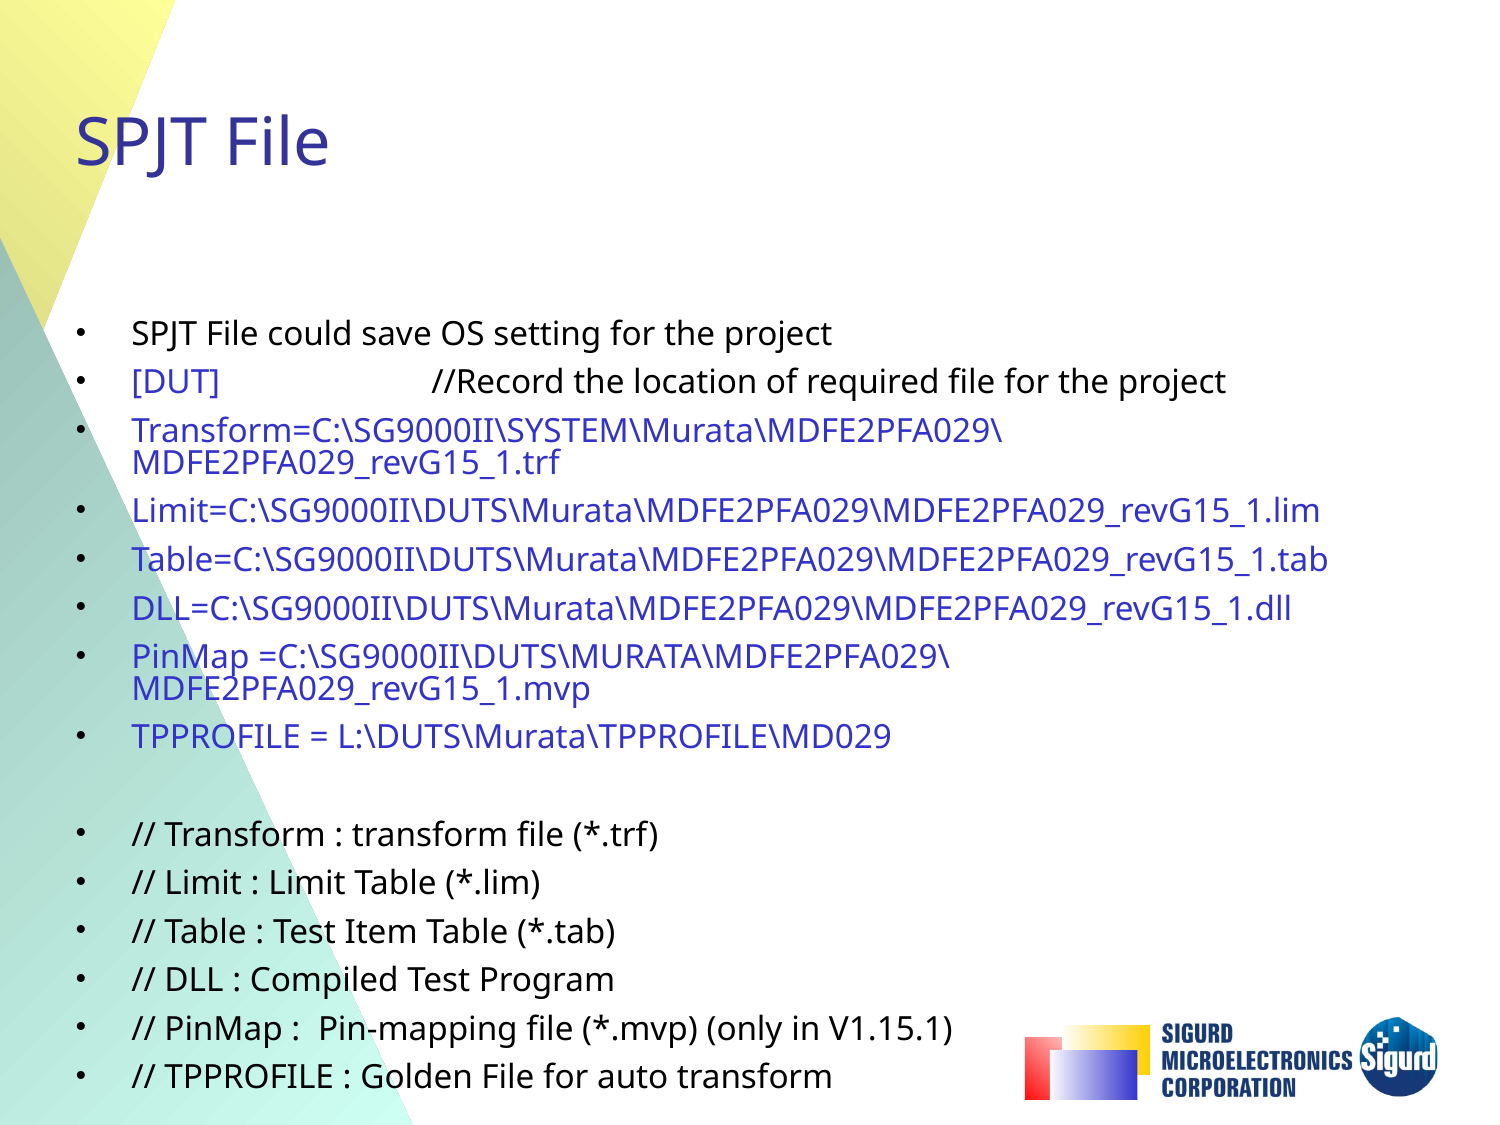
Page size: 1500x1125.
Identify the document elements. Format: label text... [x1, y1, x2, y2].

title SPJT File [74, 44, 1425, 233]
picture [1162, 1017, 1438, 1097]
list SPJT File could save OS setting for the project [DUT] //Record the location of required file for the project Transform=C:\SG9000II\SYSTEM\Murata\MDFE2PFA029\MDFE2PFA029_revG15_1.trf Limit=C:\SG9000II\DUTS\Murata\MDFE2PFA029\MDFE2PFA029_revG15_1.lim Table=C:\SG9000II\DUTS\Murata\MDFE2PFA029\MDFE2PFA029_revG15_1.tab DLL=C:\SG9000II\DUTS\Murata\MDFE2PFA029\MDFE2PFA029_revG15_1.dll PinMap =C:\SG9000II\DUTS\MURATA\MDFE2PFA029\MDFE2PFA029_revG15_1.mvp TPPROFILE = L:\DUTS\Murata\TPPROFILE\MD029 // Transform : transform file (*.trf) // Limit : Limit Table (*.lim) // Table : Test Item Table (*.tab) // DLL : Compiled Test Program // PinMap : Pin-mapping file (*.mvp) (only in V1.15.1) // TPPROFILE : Golden File for auto transform [74, 263, 1395, 1072]
